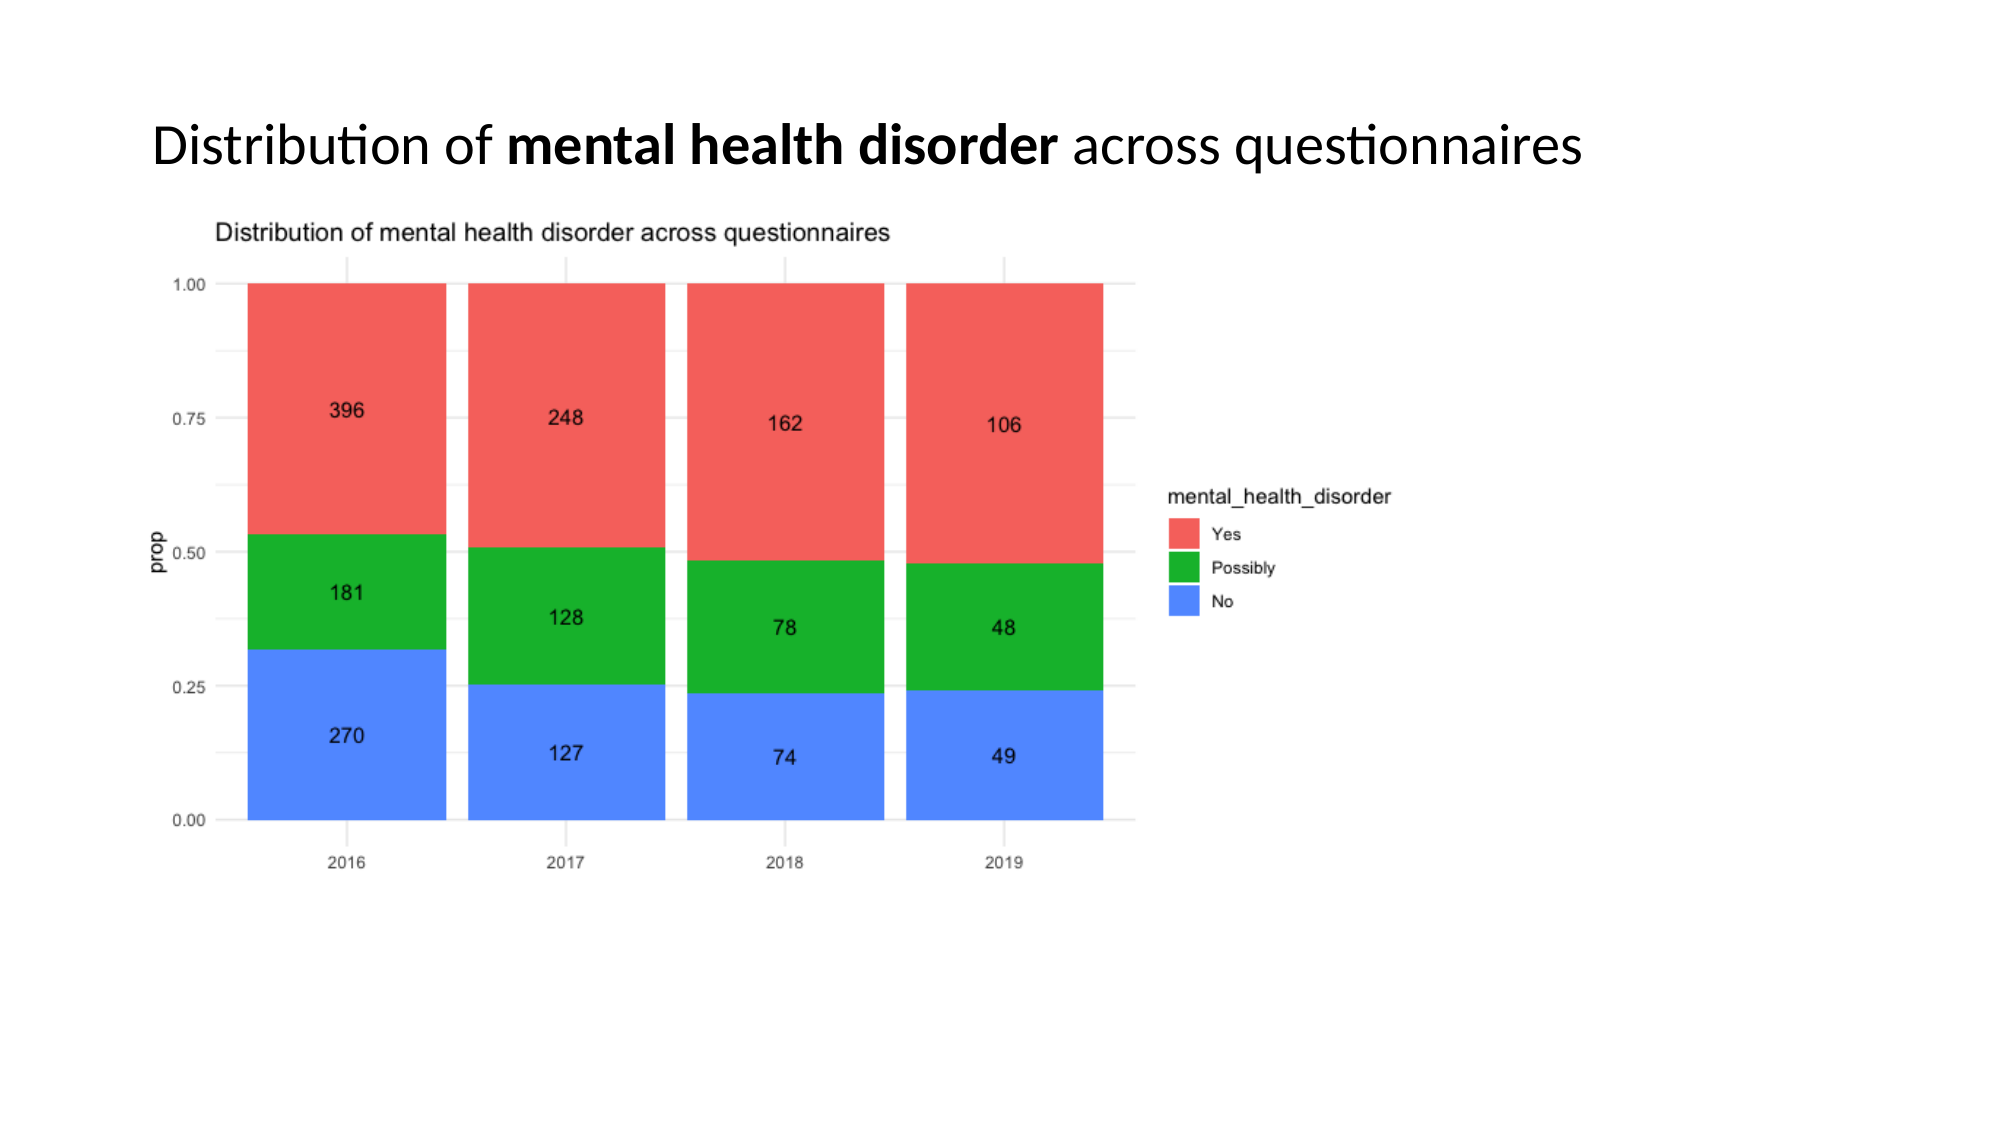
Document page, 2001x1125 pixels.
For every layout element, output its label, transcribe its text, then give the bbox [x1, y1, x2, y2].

picture [137, 212, 1413, 908]
list Distribution of mental health disorder across questionnaires [137, 106, 1863, 1014]
